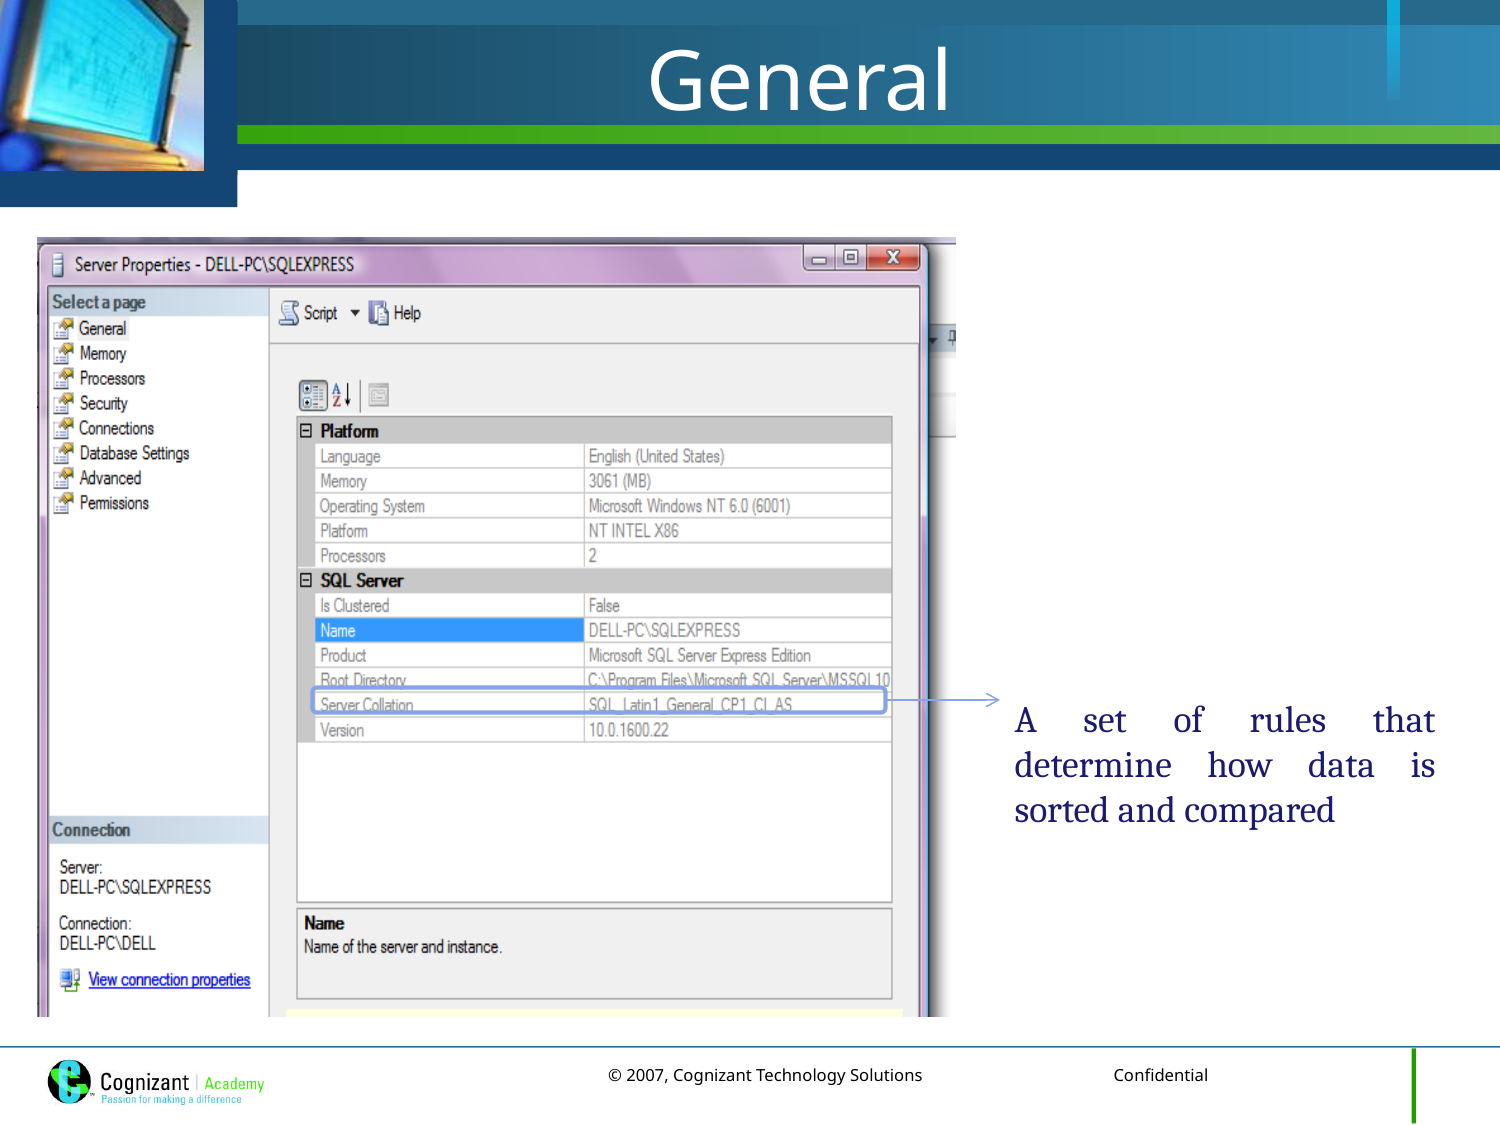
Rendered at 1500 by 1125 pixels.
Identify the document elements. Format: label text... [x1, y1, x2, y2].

text_box A set of rules that determine how data is sorted and compared [999, 687, 1452, 838]
picture [0, 0, 204, 171]
picture [37, 237, 956, 1017]
picture [35, 1050, 275, 1119]
title General [237, 33, 1363, 122]
